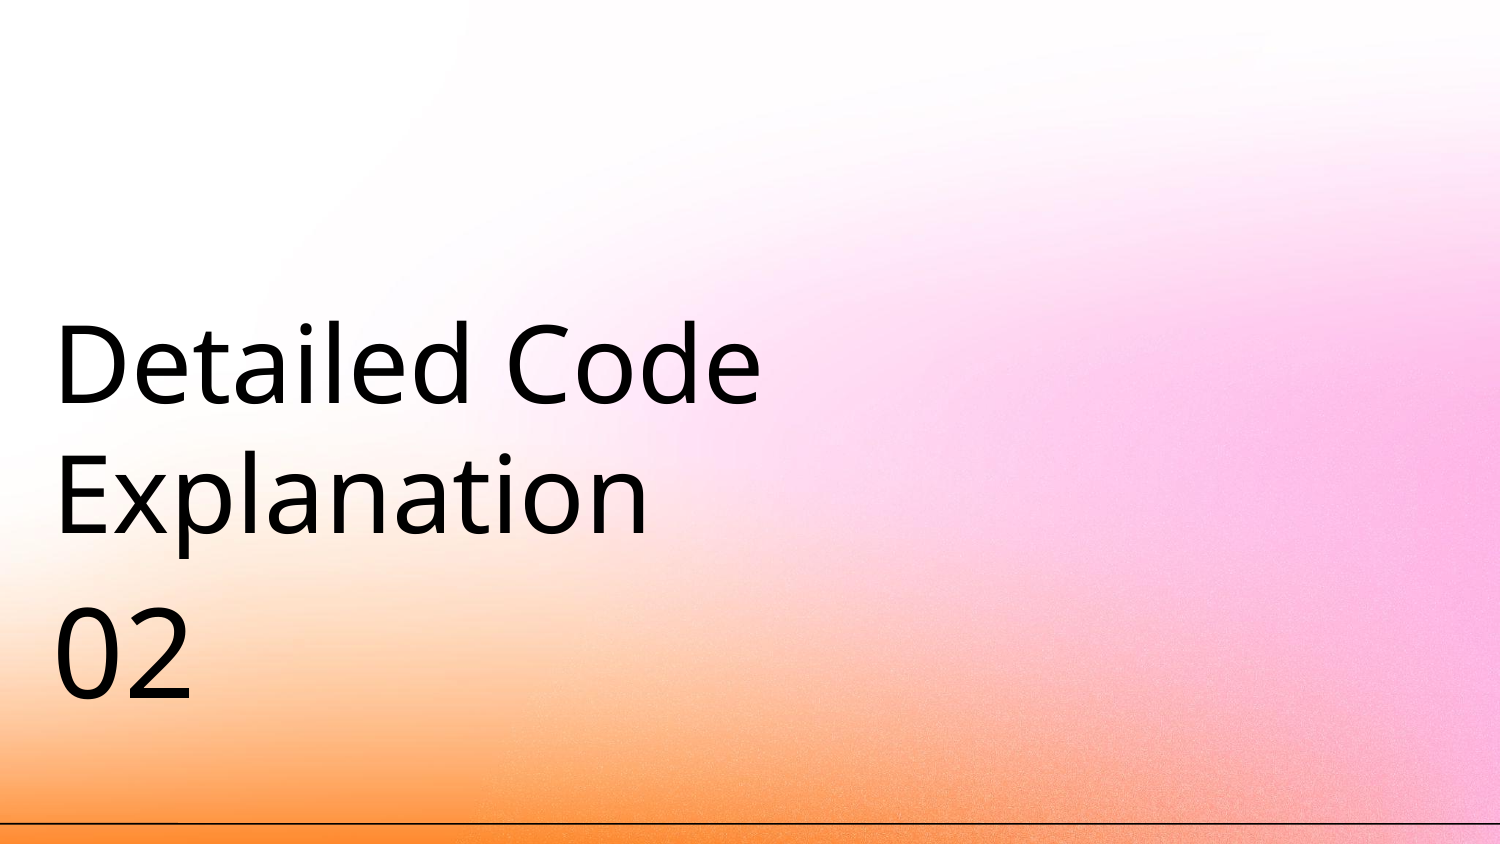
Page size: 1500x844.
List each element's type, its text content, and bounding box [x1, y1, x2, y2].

title 02 [37, 557, 241, 739]
title Detailed Code Explanation [37, 196, 1183, 571]
picture [0, 0, 1500, 823]
picture [0, 825, 1500, 844]
